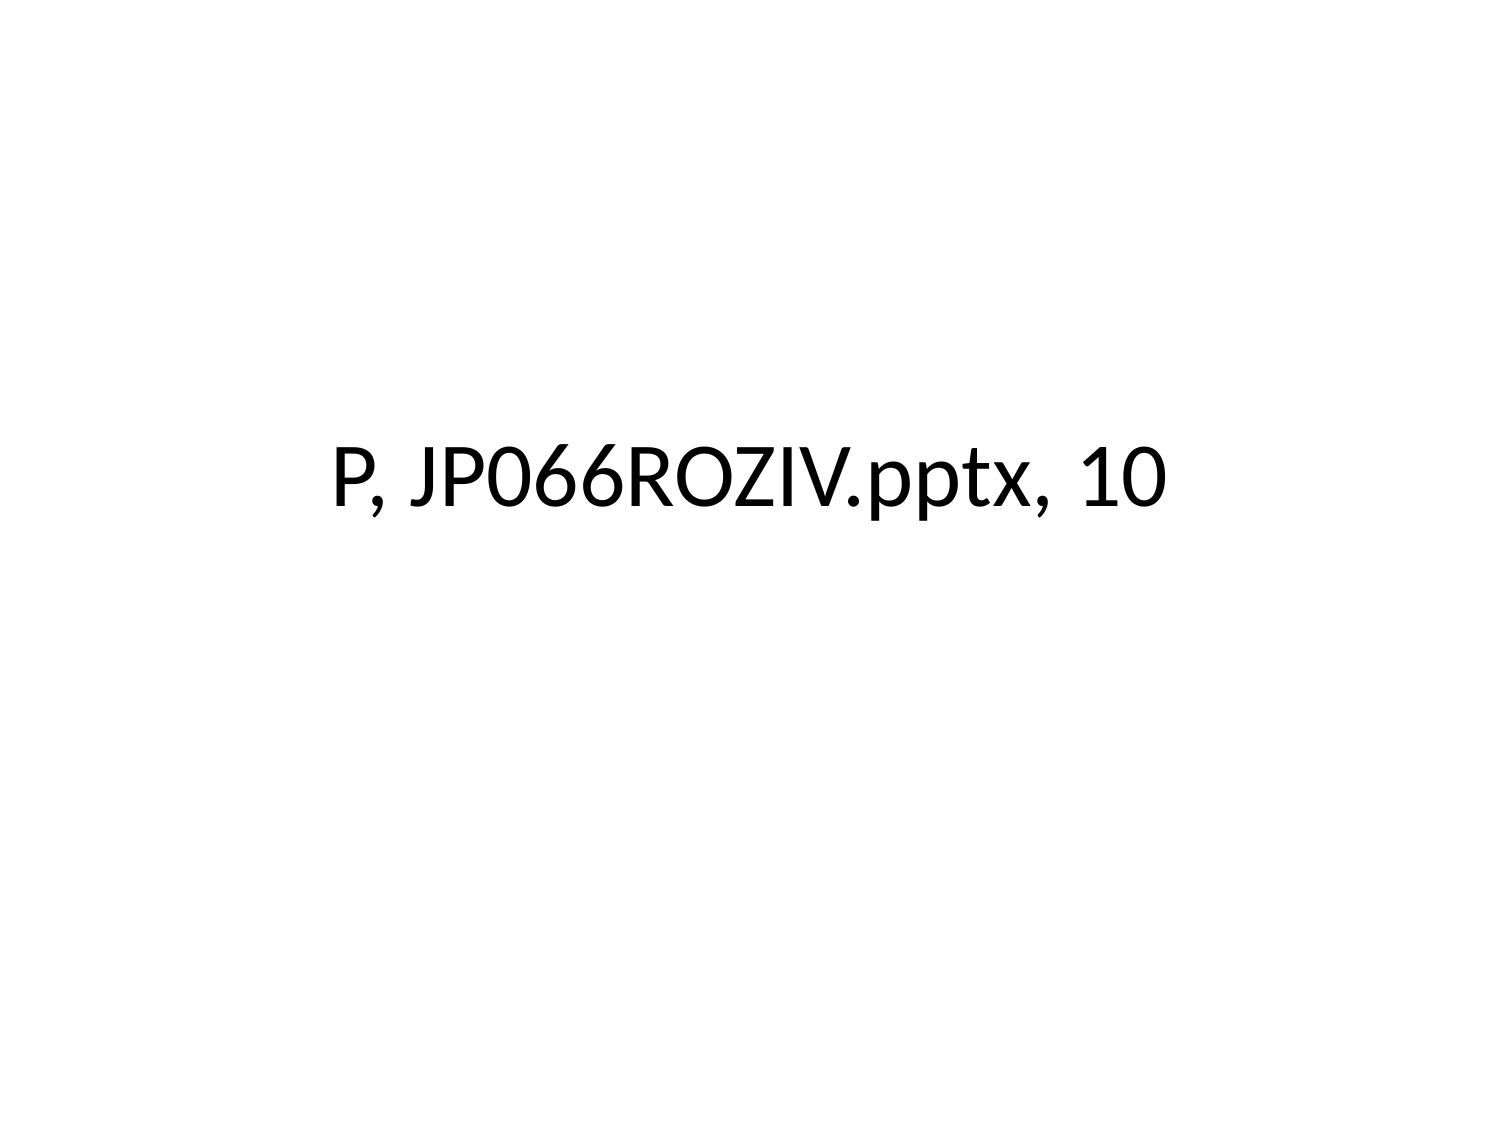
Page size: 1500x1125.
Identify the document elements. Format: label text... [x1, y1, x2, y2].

title P, JP066ROZIV.pptx, 10 [112, 349, 1388, 591]
